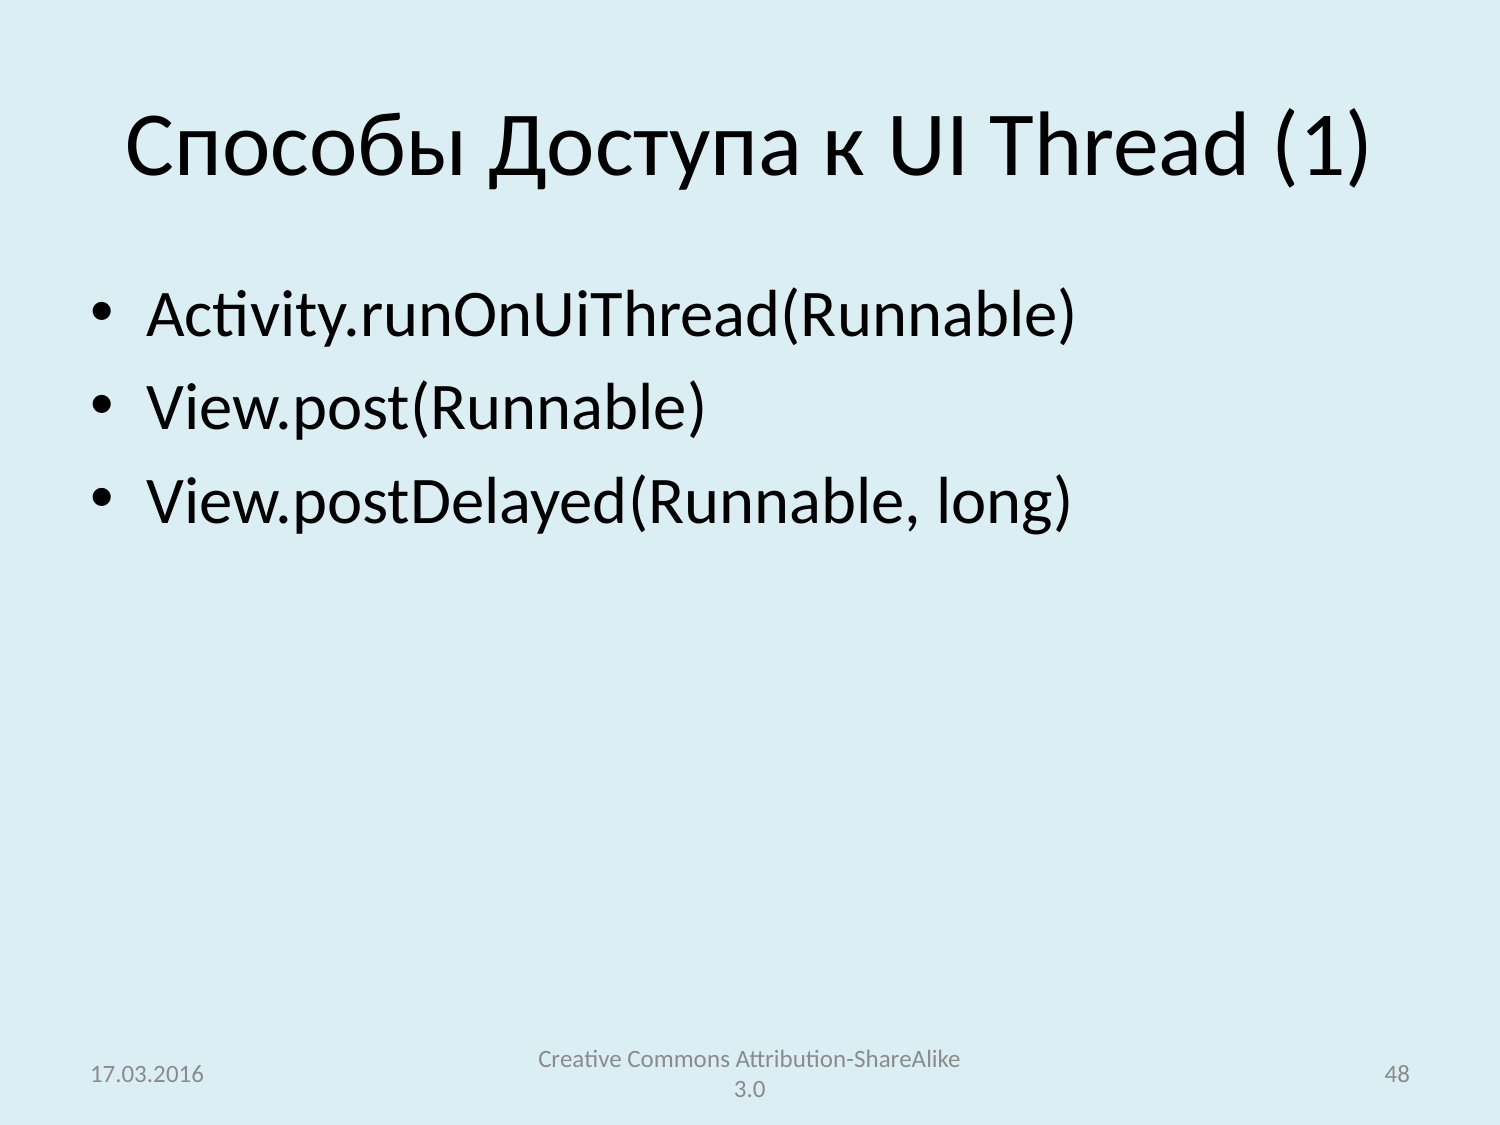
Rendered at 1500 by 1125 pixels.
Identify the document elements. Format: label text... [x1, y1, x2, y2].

slide_number 48 [1074, 1042, 1425, 1103]
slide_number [75, 1042, 425, 1103]
title Способы Доступа к UI Thread (1) [74, 44, 1426, 233]
footer Creative Commons Attribution-ShareAlike 3.0 [512, 1042, 988, 1103]
list Activity.runOnUiThread(Runnable) View.post(Runnable) View.postDelayed(Runnable, long) [74, 262, 1426, 1006]
